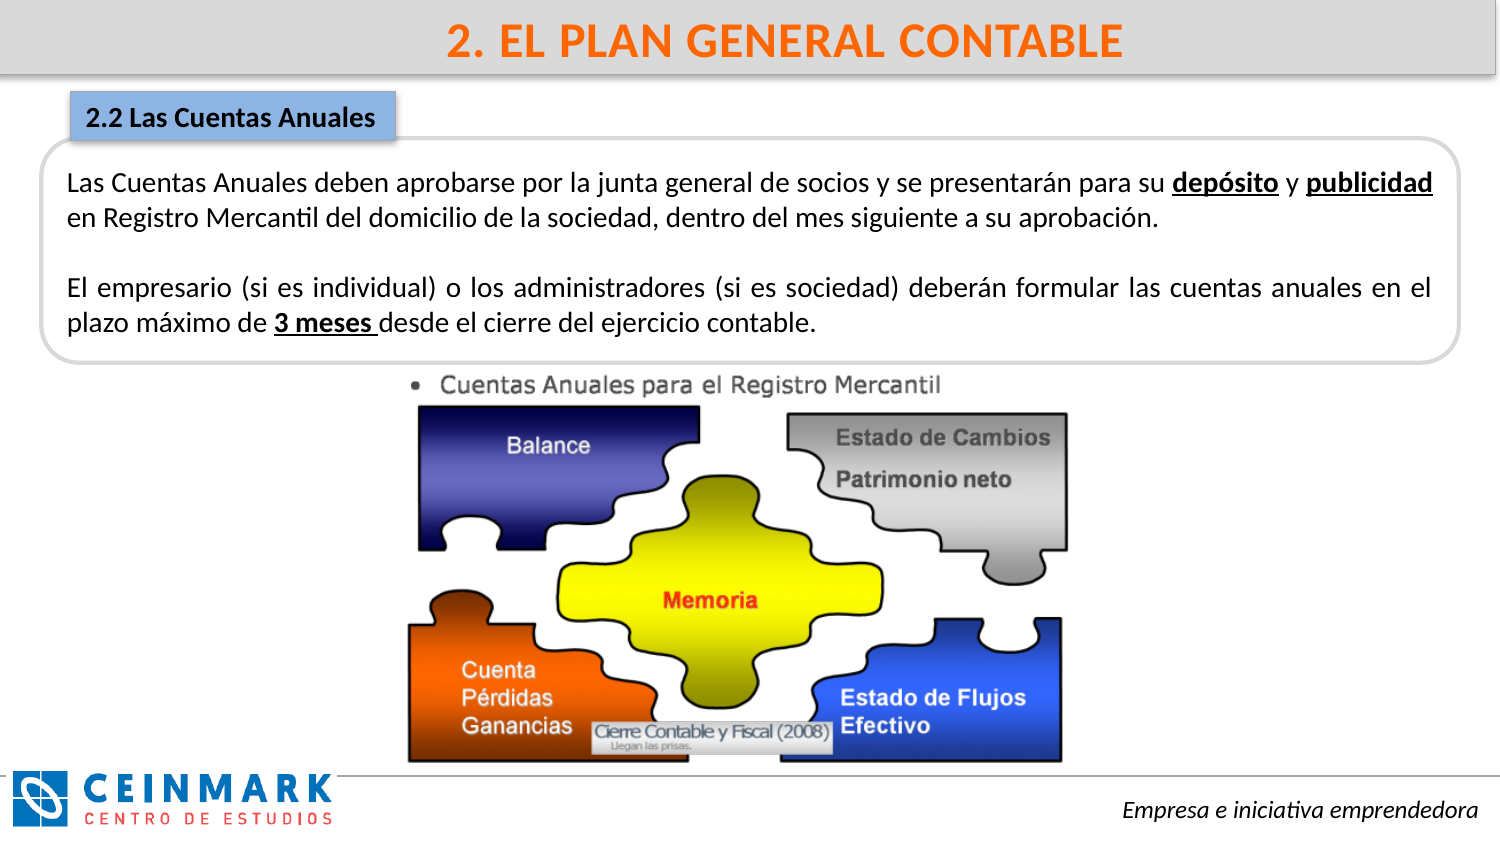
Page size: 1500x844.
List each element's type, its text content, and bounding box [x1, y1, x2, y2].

text_box Empresa e iniciativa emprendedora [342, 786, 1495, 832]
text_box Las Cuentas Anuales deben aprobarse por la junta general de socios y se presentarán para su depósito y publicidad en Registro Mercantil del domicilio de la sociedad, dentro del mes siguiente a su aprobación. El empresario (si es individual) o los administradores (si es sociedad) deberán formular las cuentas anuales en el plazo máximo de 3 meses desde el cierre del ejercicio contable. [39, 136, 1461, 365]
text_box 2. EL PLAN GENERAL CONTABLE [0, 0, 1496, 74]
text_box 2.2 Las Cuentas Anuales [70, 91, 396, 141]
picture [5, 764, 337, 832]
picture [394, 362, 1098, 763]
text_box [962, 32, 1459, 88]
